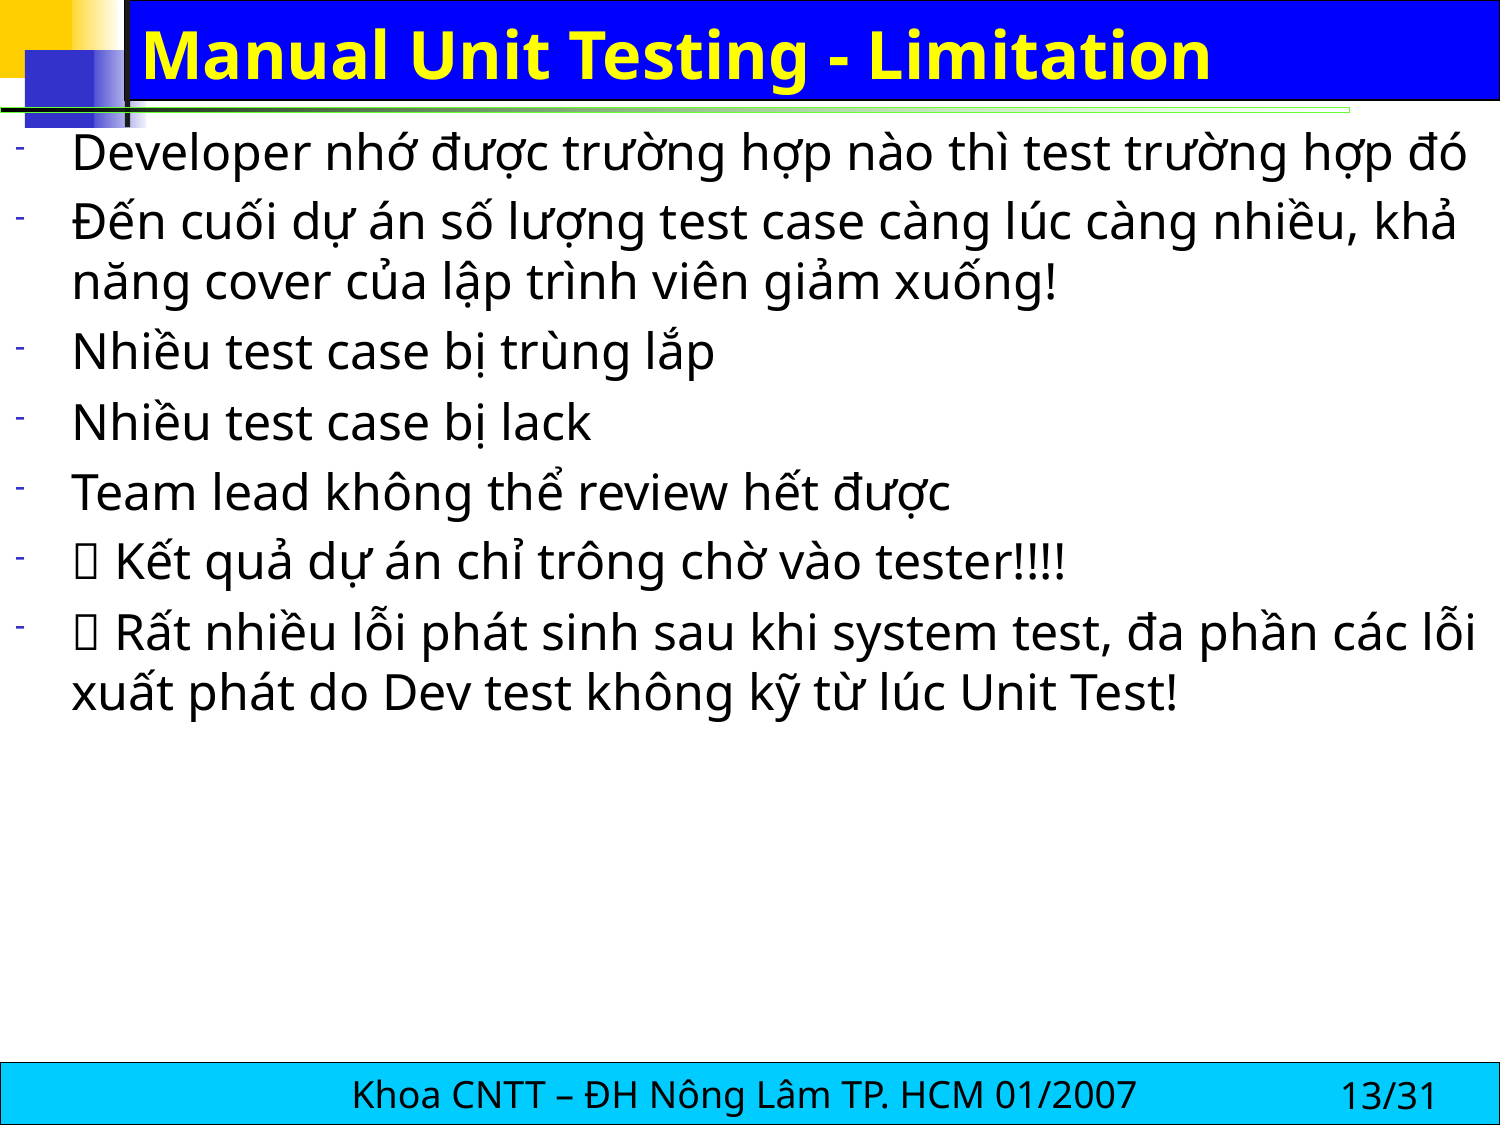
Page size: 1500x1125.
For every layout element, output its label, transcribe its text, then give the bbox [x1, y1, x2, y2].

title Manual Unit Testing - Limitation [124, 12, 1467, 101]
list Developer nhớ được trường hợp nào thì test trường hợp đó Đến cuối dự án số lượng test case càng lúc càng nhiều, khả năng cover của lập trình viên giảm xuống! Nhiều test case bị trùng lắp Nhiều test case bị lack Team lead không thể review hết được  Kết quả dự án chỉ trông chờ vào tester!!!!  Rất nhiều lỗi phát sinh sau khi system test, đa phần các lỗi xuất phát do Dev test không kỹ từ lúc Unit Test! [0, 112, 1500, 1051]
